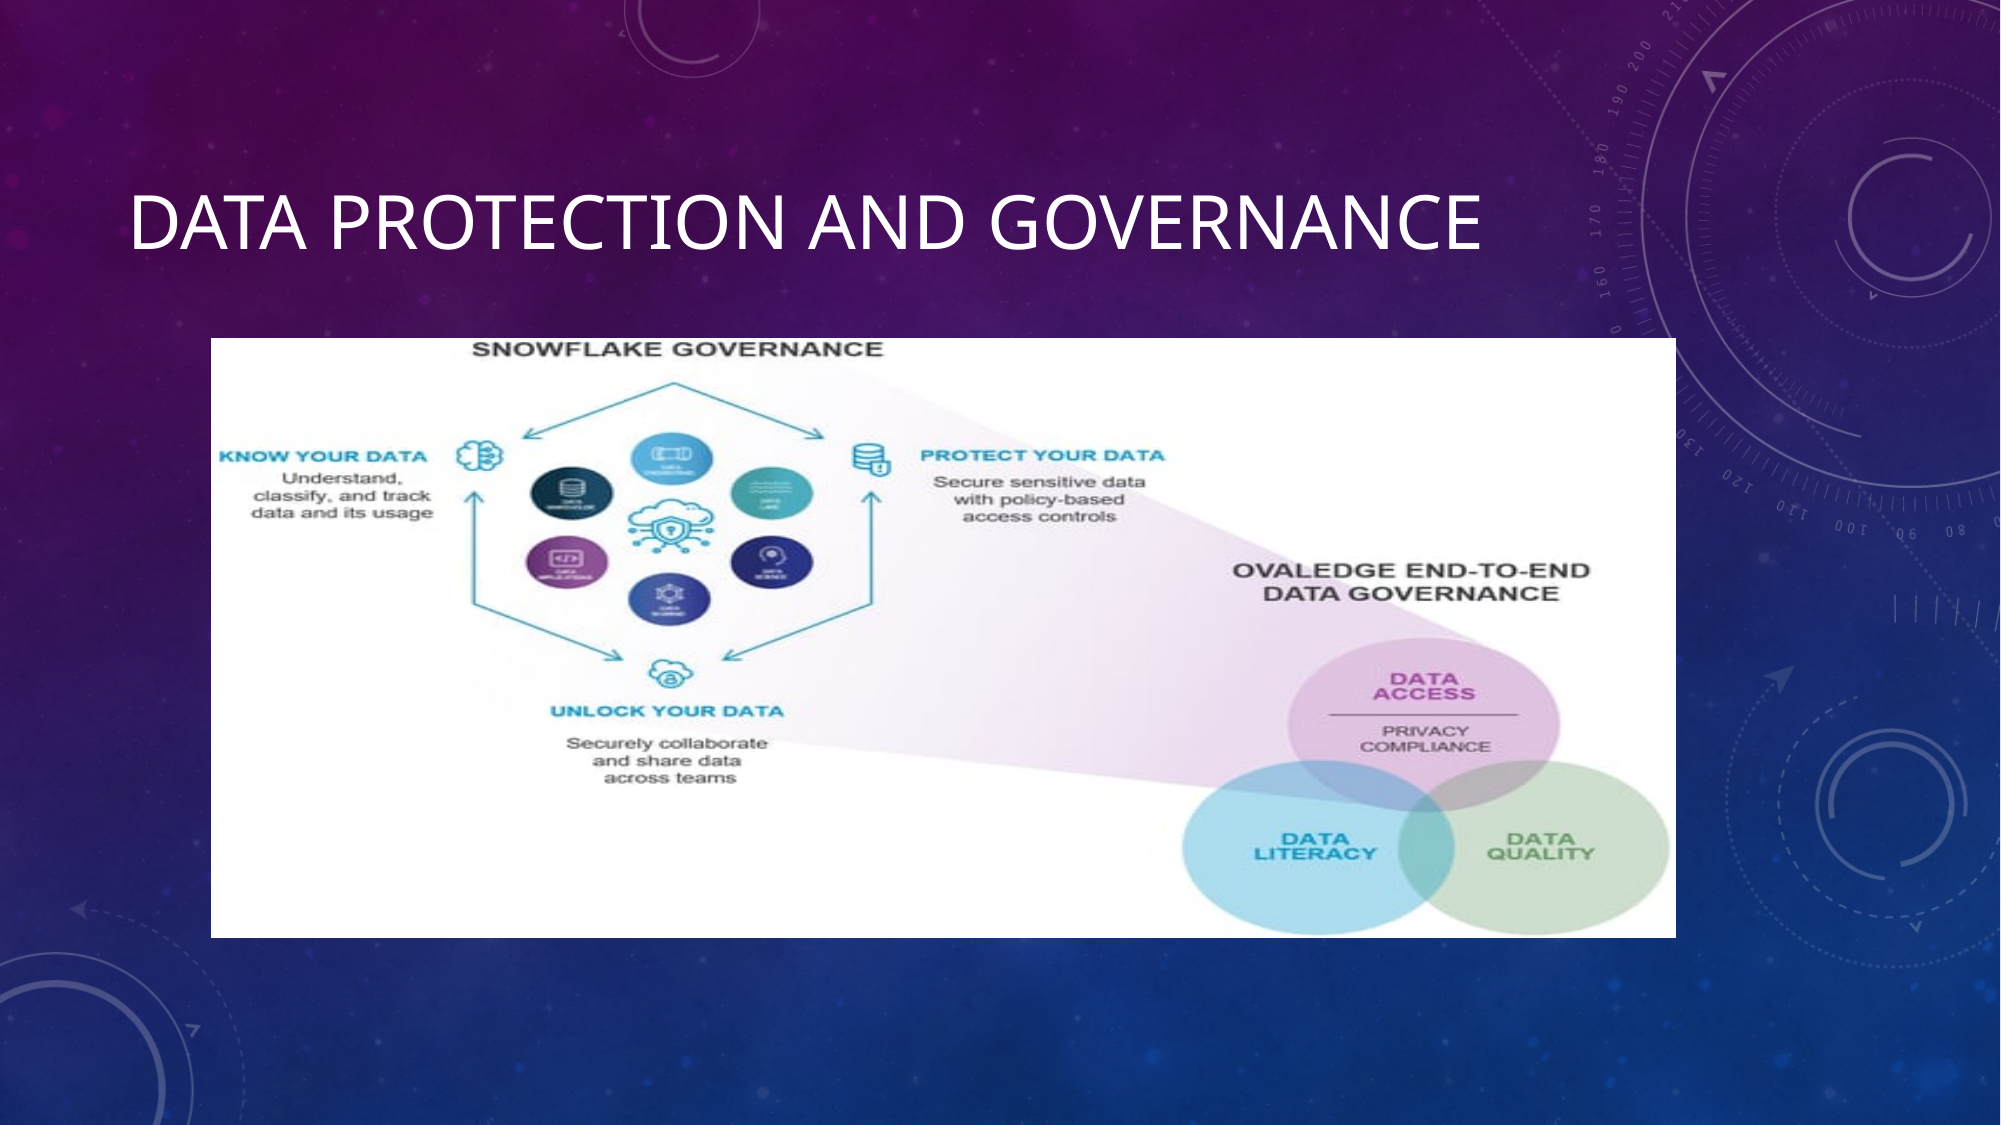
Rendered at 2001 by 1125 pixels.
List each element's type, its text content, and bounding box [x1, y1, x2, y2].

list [211, 338, 1676, 938]
title DATA PROTECTION and governance [112, 99, 1775, 339]
picture [0, 0, 2001, 1125]
